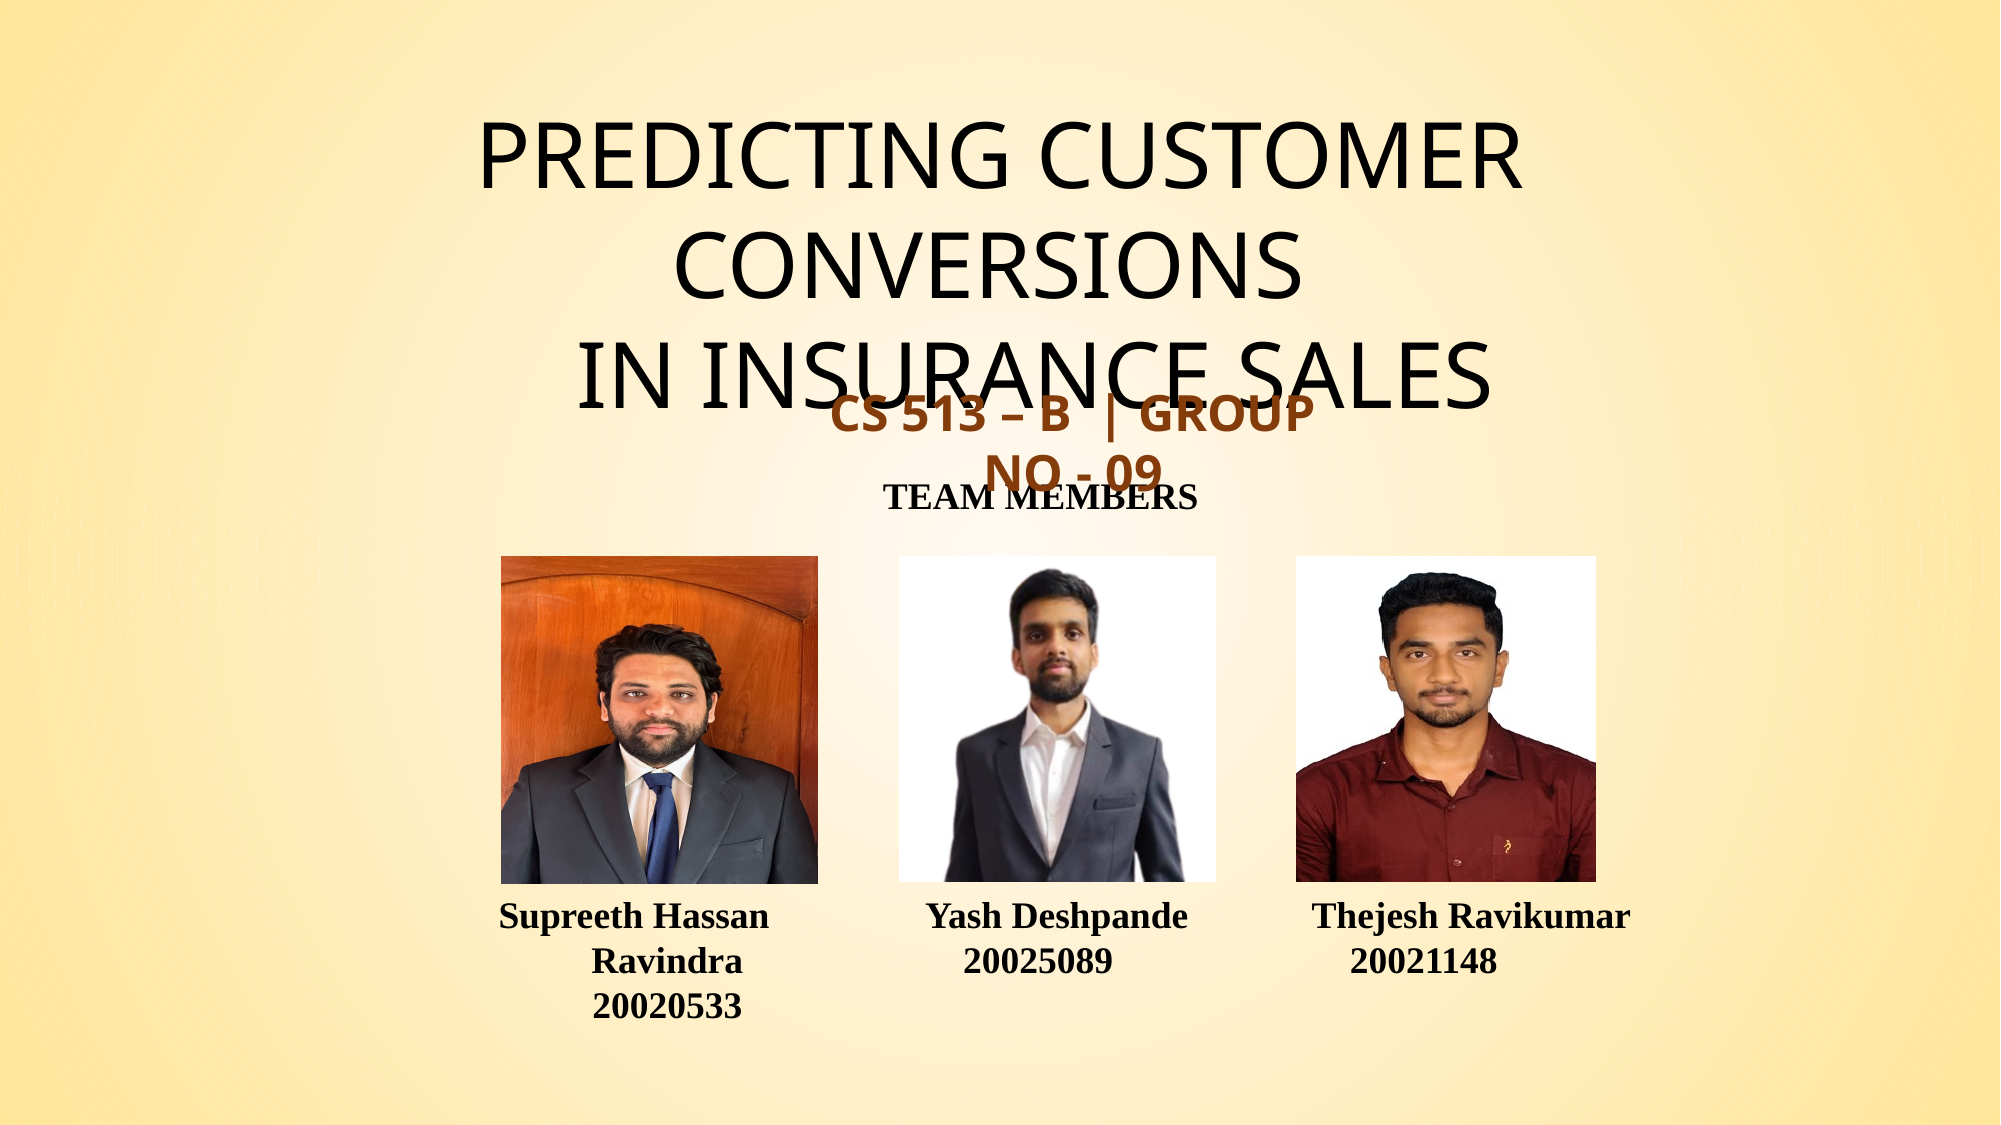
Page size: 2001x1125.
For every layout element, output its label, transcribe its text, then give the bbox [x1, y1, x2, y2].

text_box PREDICTING CUSTOMER CONVERSIONS IN INSURANCE SALES [192, 89, 1807, 435]
text_box Thejesh Ravikumar 20021148 [1296, 883, 2000, 989]
picture [899, 556, 1216, 882]
text_box TEAM MEMBERS [371, 464, 1720, 525]
picture [1296, 556, 1596, 882]
text_box Yash Deshpande 20025089 [910, 883, 1227, 989]
text_box CS 513 – B | GROUP NO - 09 [781, 373, 1365, 509]
picture [501, 556, 818, 884]
text_box Supreeth Hassan Ravindra 20020533 [476, 883, 859, 1034]
